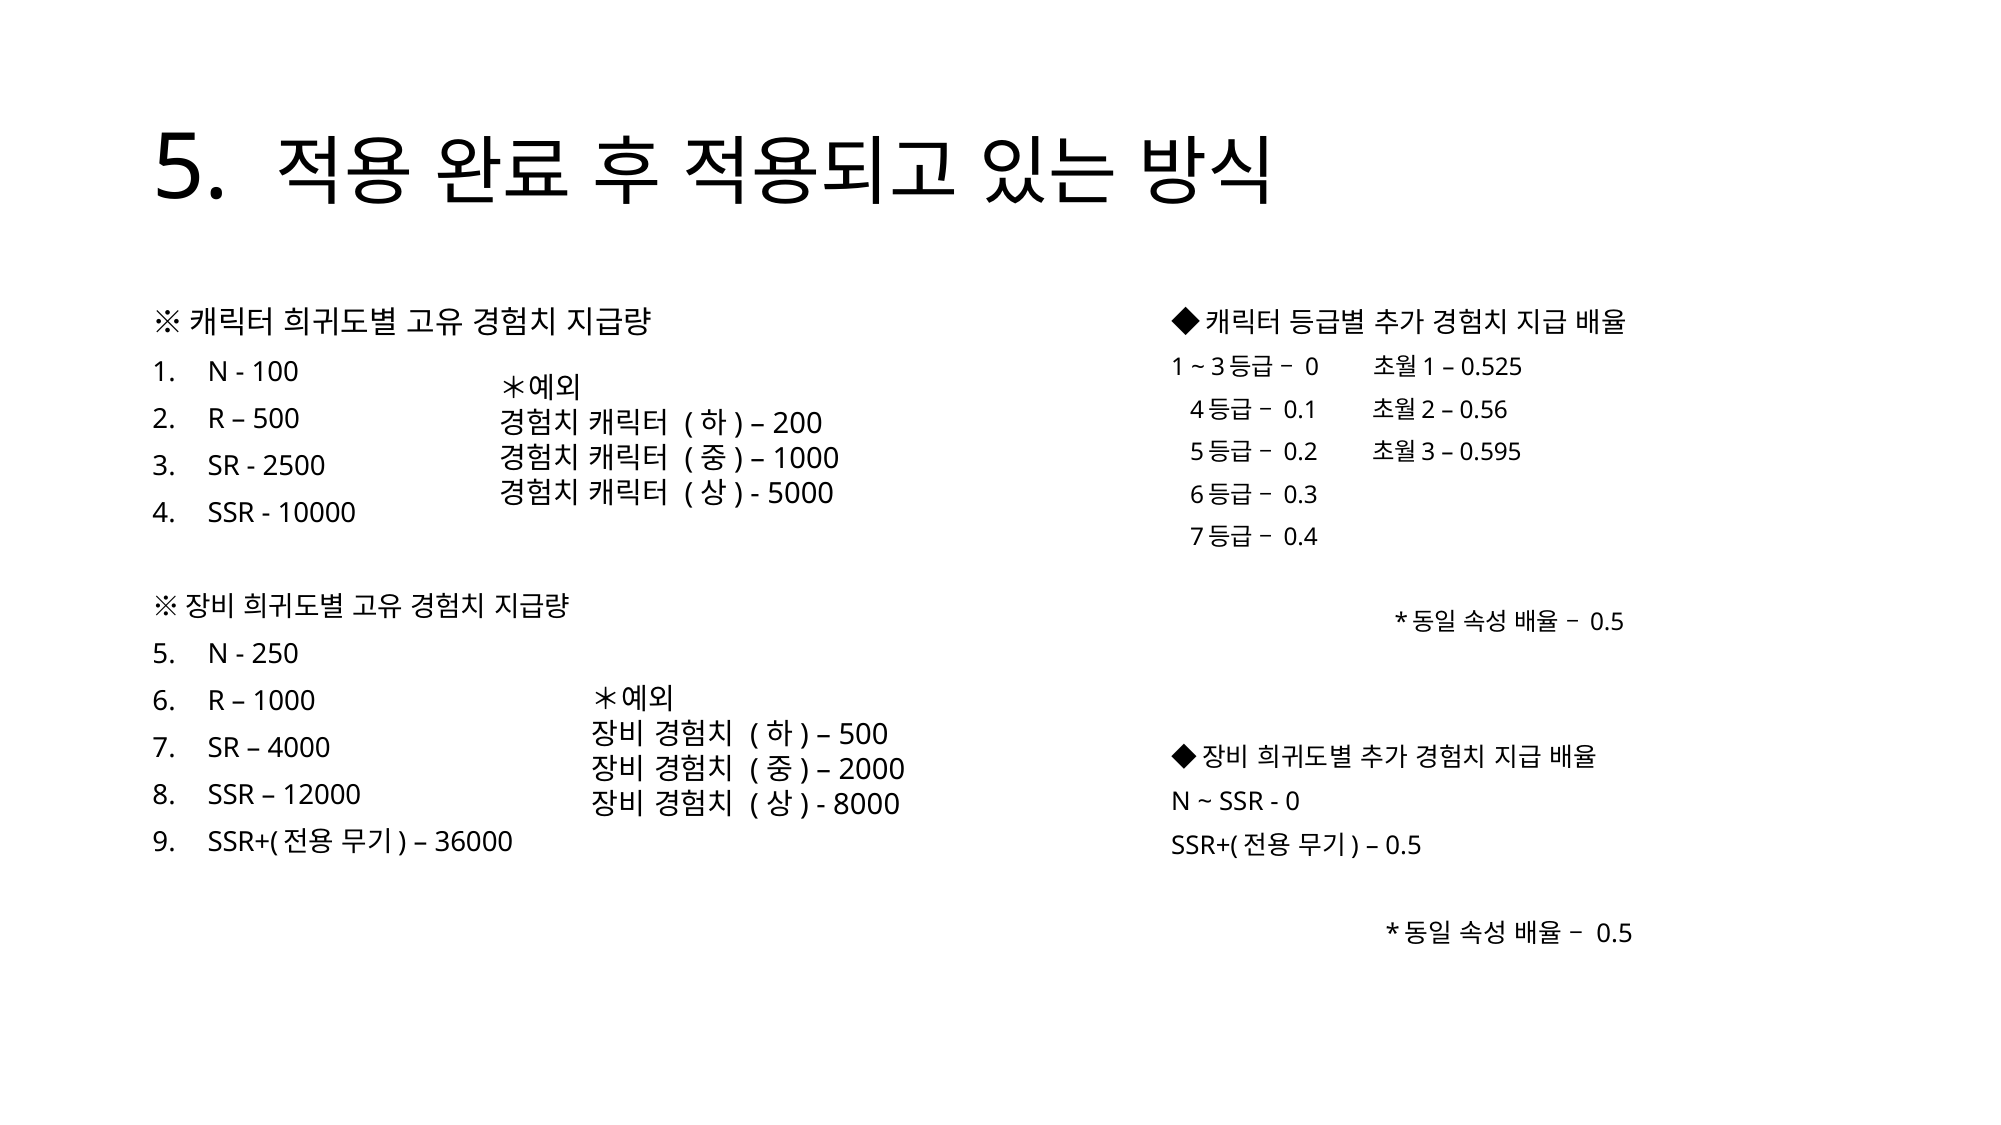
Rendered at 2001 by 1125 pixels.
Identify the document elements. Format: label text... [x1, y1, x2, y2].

text_box ◆캐릭터 등급별 추가 경험치 지급 배율 1 ~ 3등급 – 0 초월1 – 0.525 4등급 – 0.1 초월2 – 0.56 5등급 – 0.2 초월3 – 0.595 6등급 – 0.3 7등급 – 0.4 *동일 속성 배율 – 0.5 ◆장비 희귀도별 추가 경험치 지급 배율 N ~ SSR - 0 SSR+(전용 무기) – 0.5 *동일 속성 배율 – 0.5 [1156, 299, 1863, 963]
title 5. 적용 완료 후 적용되고 있는 방식 [137, 59, 1863, 278]
text_box ＊예외 경험치 캐릭터 (하) – 200 경험치 캐릭터 (중) – 1000 경험치 캐릭터 (상) - 5000 [484, 362, 883, 562]
text_box ＊예외 장비 경험치 (하) – 500 장비 경험치 (중) – 2000 장비 경험치 (상) - 8000 [577, 672, 975, 873]
list ※캐릭터 희귀도별 고유 경험치 지급량 N - 100 R – 500 SR - 2500 SSR - 10000 ※장비 희귀도별 고유 경험치 지급량 N - 250 R – 1000 SR – 4000 SSR – 12000 SSR+(전용 무기) – 36000 [137, 299, 914, 1014]
